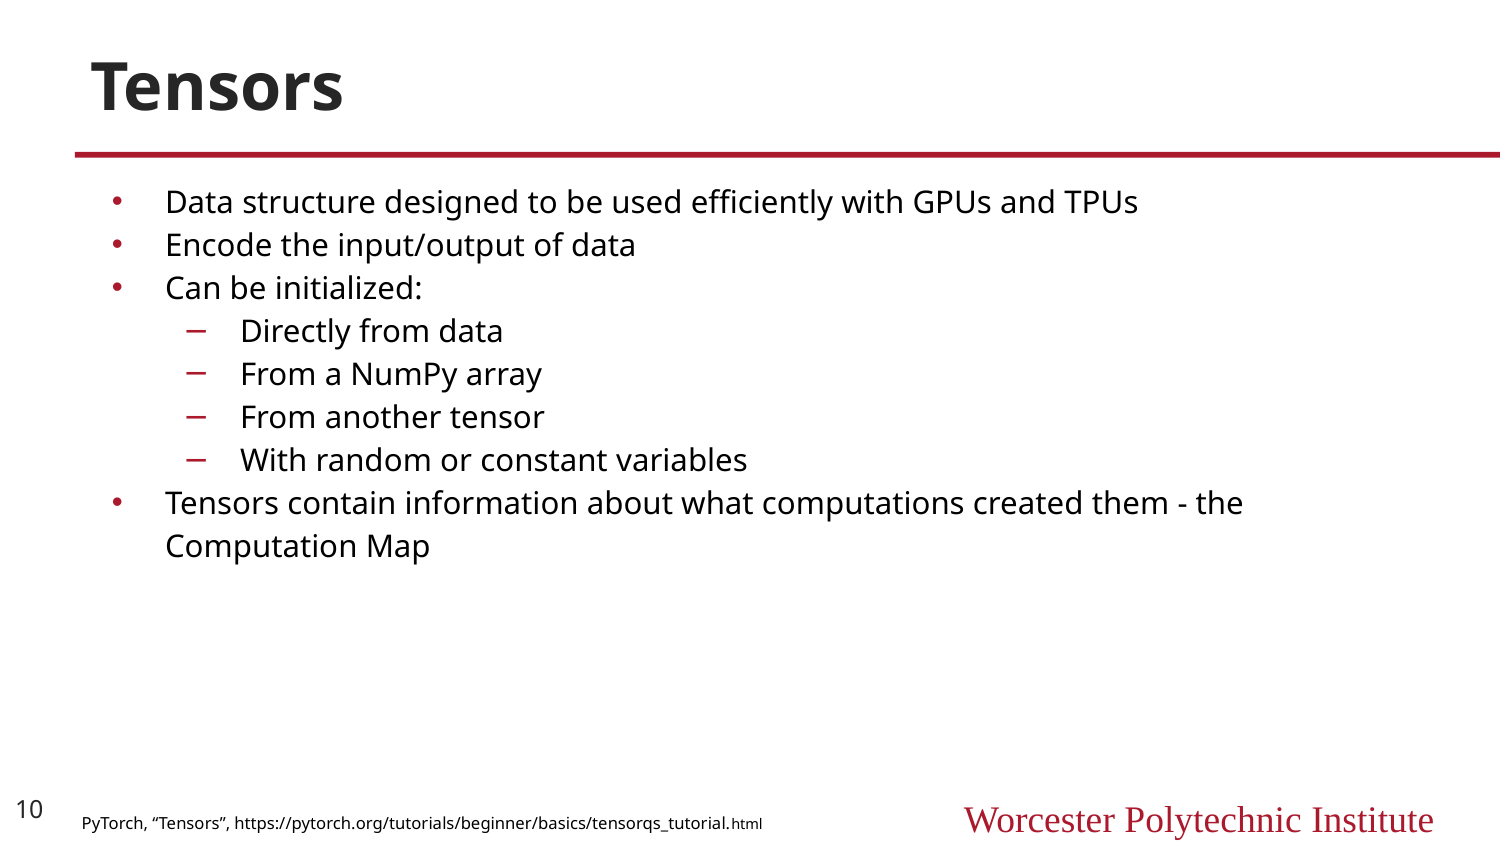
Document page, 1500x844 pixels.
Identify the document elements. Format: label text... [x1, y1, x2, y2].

slide_number ‹#› [0, 785, 75, 835]
list Data structure designed to be used efficiently with GPUs and TPUs Encode the input/output of data Can be initialized: Directly from data From a NumPy array From another tensor With random or constant variables Tensors contain information about what computations created them - the Computation Map [75, 168, 1425, 741]
title Tensors [75, 57, 1425, 132]
text_box PyTorch, “Tensors”, https://pytorch.org/tutorials/beginner/basics/tensorqs_tutorial.html [66, 803, 1251, 844]
